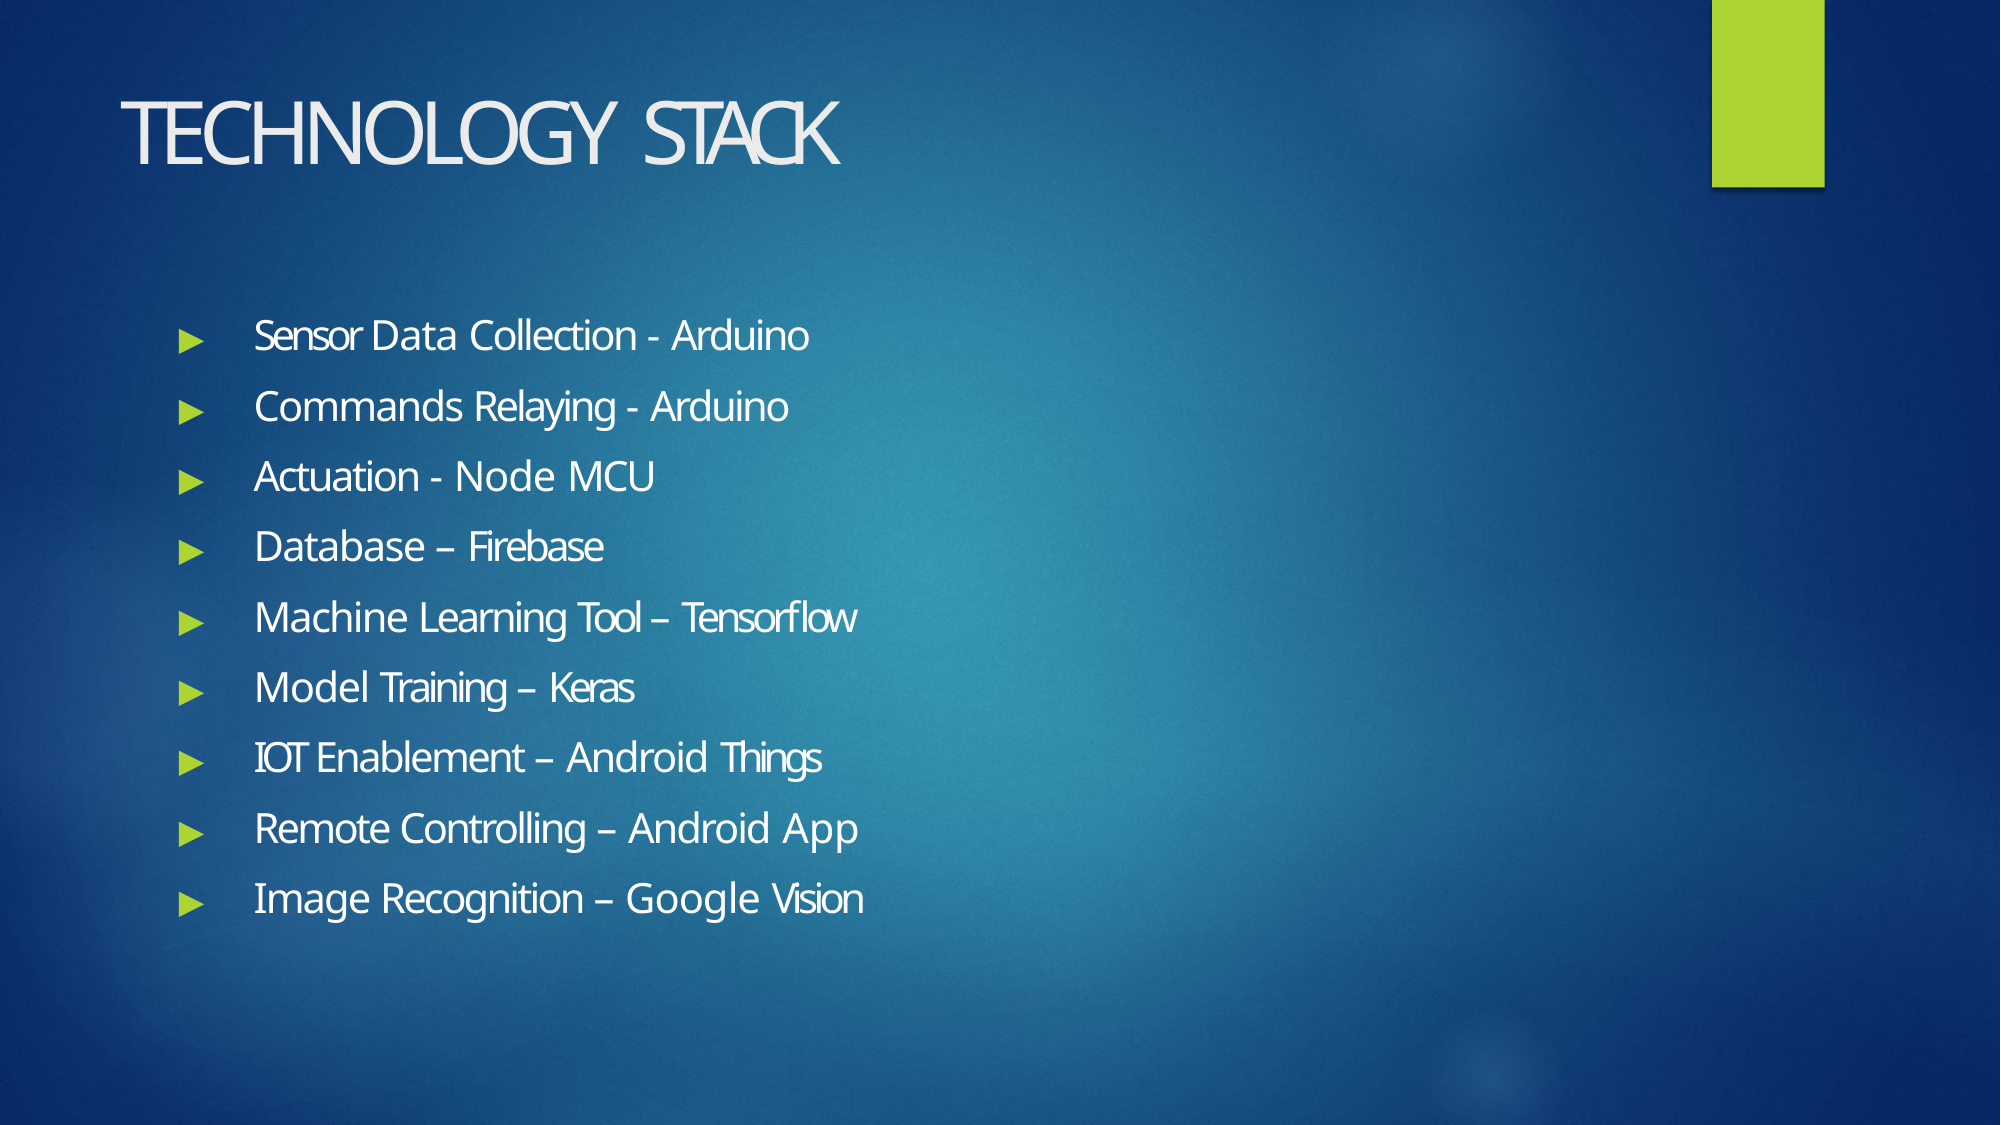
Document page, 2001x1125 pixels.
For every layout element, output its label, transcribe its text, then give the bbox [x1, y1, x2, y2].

title TECHNOLOGY STACK [117, 74, 1014, 265]
text_box ▶ Sensor Data Collection - Arduino ▶ Commands Relaying - Arduino ▶ Actuation - Node MCU ▶ Database – Firebase ▶ Machine Learning Tool – Tensorflow ▶ Model Training – Keras ▶ IOT Enablement – Android Things ▶ Remote Controlling – Android App ▶ Image Recognition – Google Vision [176, 285, 965, 922]
picture [0, 0, 2000, 1125]
